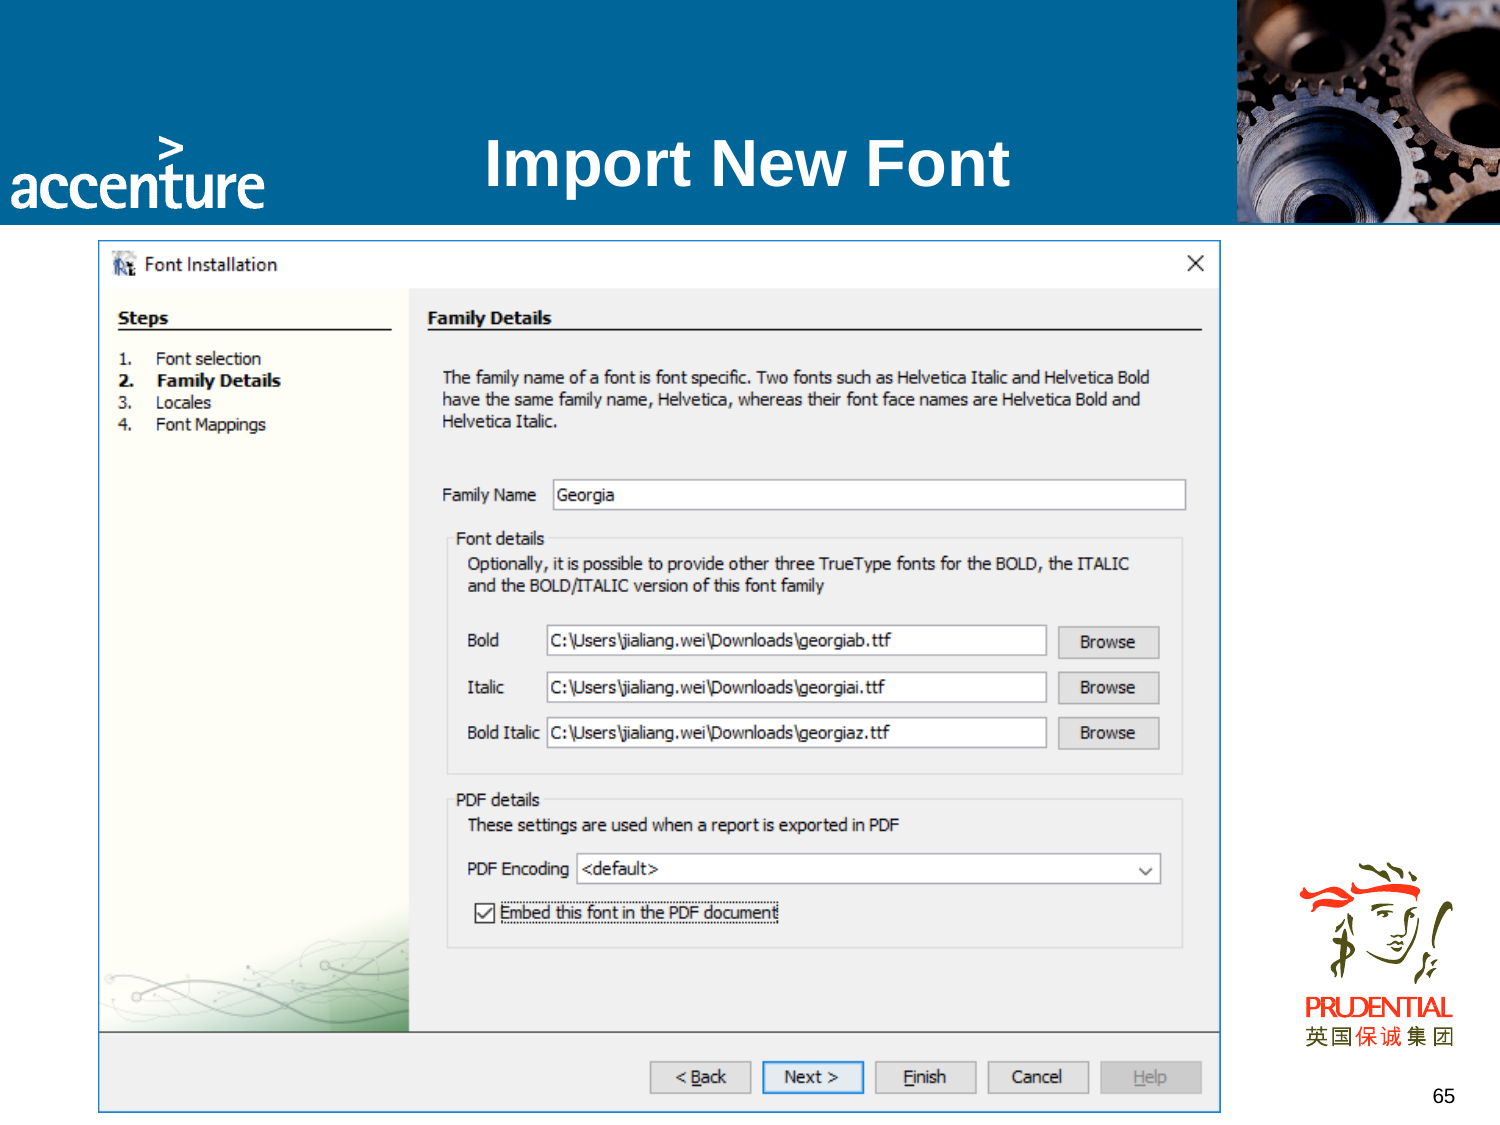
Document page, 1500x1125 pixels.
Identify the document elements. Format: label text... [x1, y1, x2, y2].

picture [101, 174, 126, 208]
slide_number 65 [1223, 1070, 1471, 1116]
picture [12, 174, 36, 208]
picture [187, 175, 212, 208]
picture [218, 175, 236, 207]
picture [131, 174, 157, 207]
picture [0, 226, 1221, 1113]
title Import New Font [275, 75, 1221, 208]
picture [160, 165, 182, 208]
picture [1238, 0, 1500, 222]
picture [238, 174, 264, 208]
picture [70, 174, 97, 208]
picture [160, 137, 182, 159]
picture [41, 174, 67, 208]
